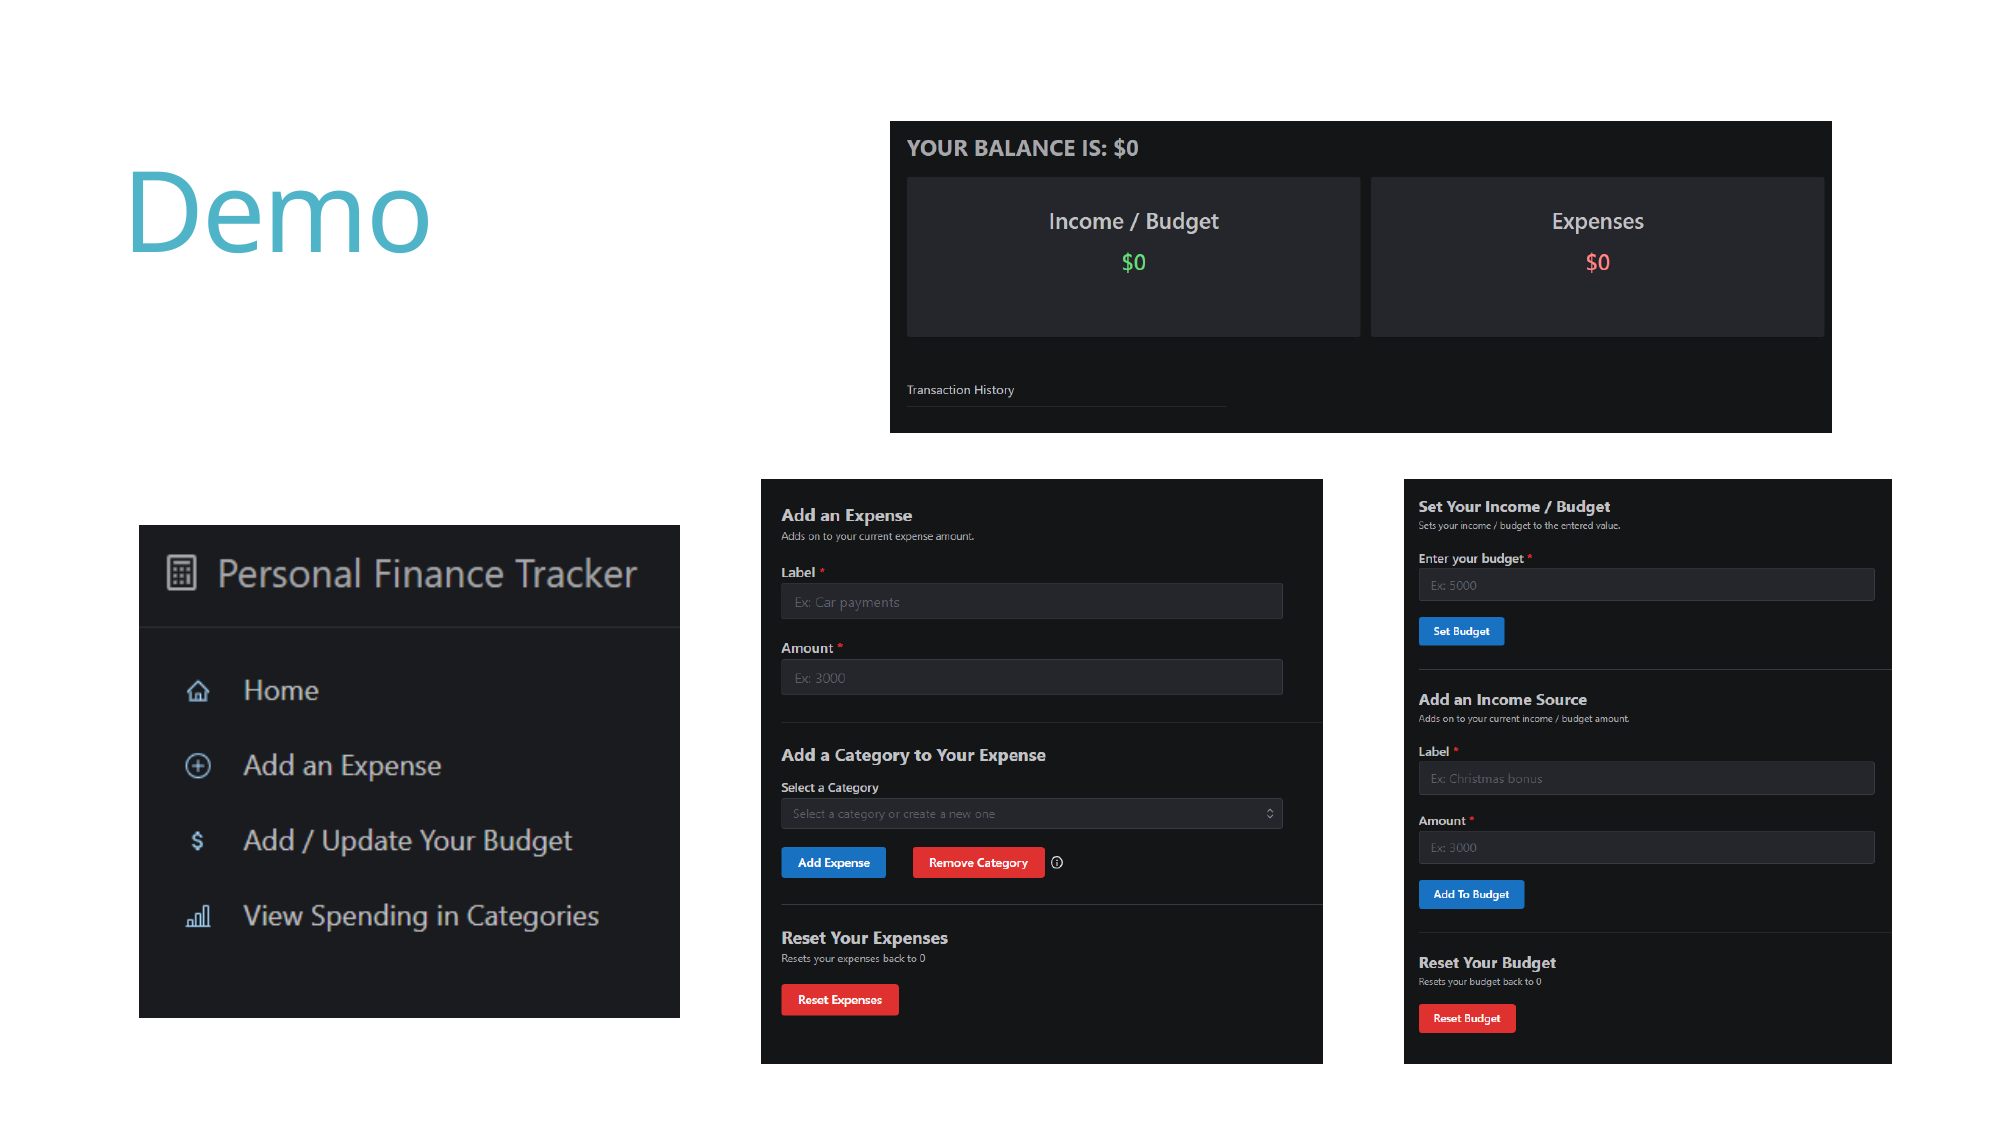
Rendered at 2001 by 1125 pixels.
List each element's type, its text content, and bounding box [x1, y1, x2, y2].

title Demo [107, 81, 1875, 354]
picture [138, 525, 681, 1019]
picture [1404, 479, 1893, 1065]
picture [761, 479, 1324, 1065]
picture [890, 121, 1832, 434]
